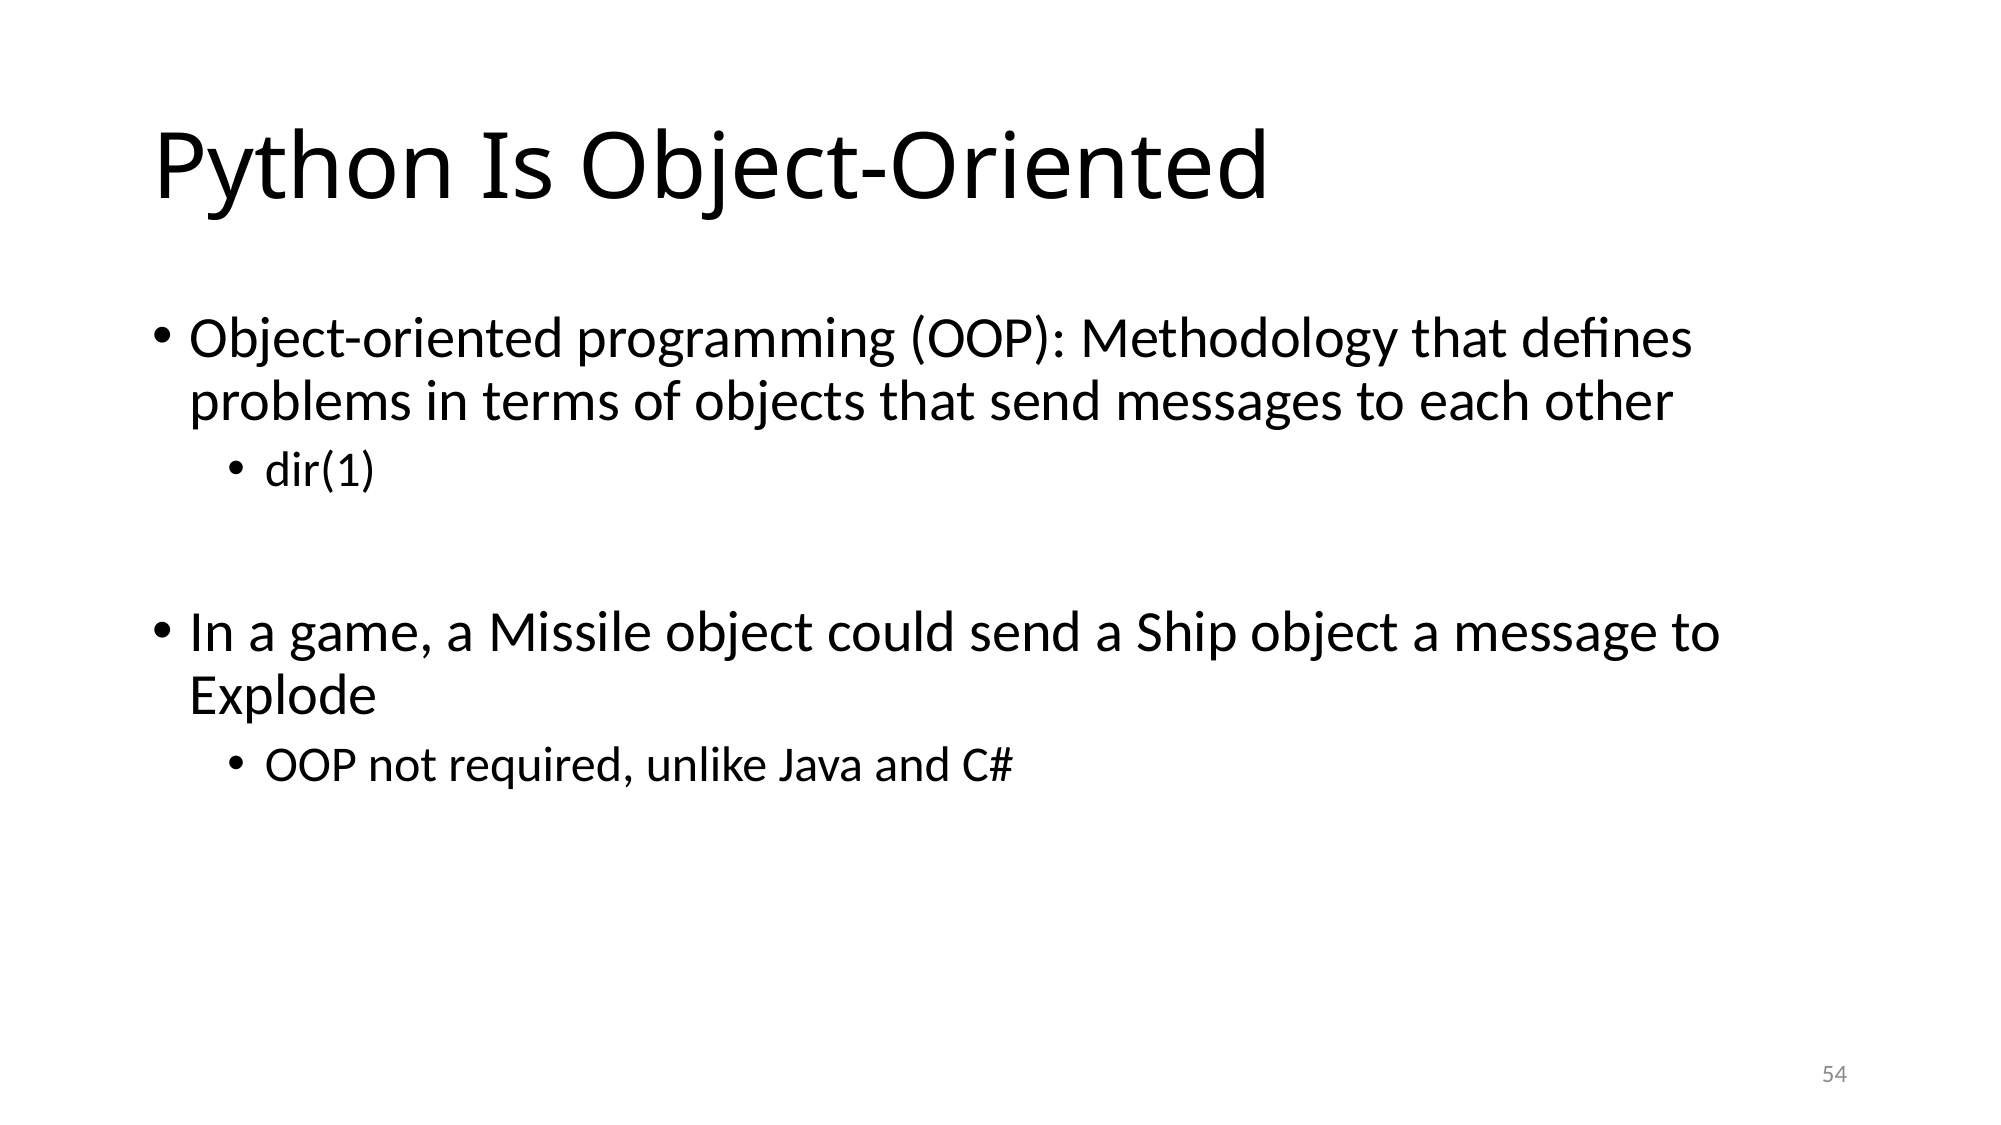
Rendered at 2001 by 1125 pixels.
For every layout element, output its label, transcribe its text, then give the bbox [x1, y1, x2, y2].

slide_number 54 [1412, 1042, 1863, 1103]
title Python Is Object-Oriented [137, 59, 1863, 278]
list Object-oriented programming (OOP): Methodology that defines problems in terms of objects that send messages to each other dir(1) In a game, a Missile object could send a Ship object a message to Explode OOP not required, unlike Java and C# [137, 299, 1863, 1014]
